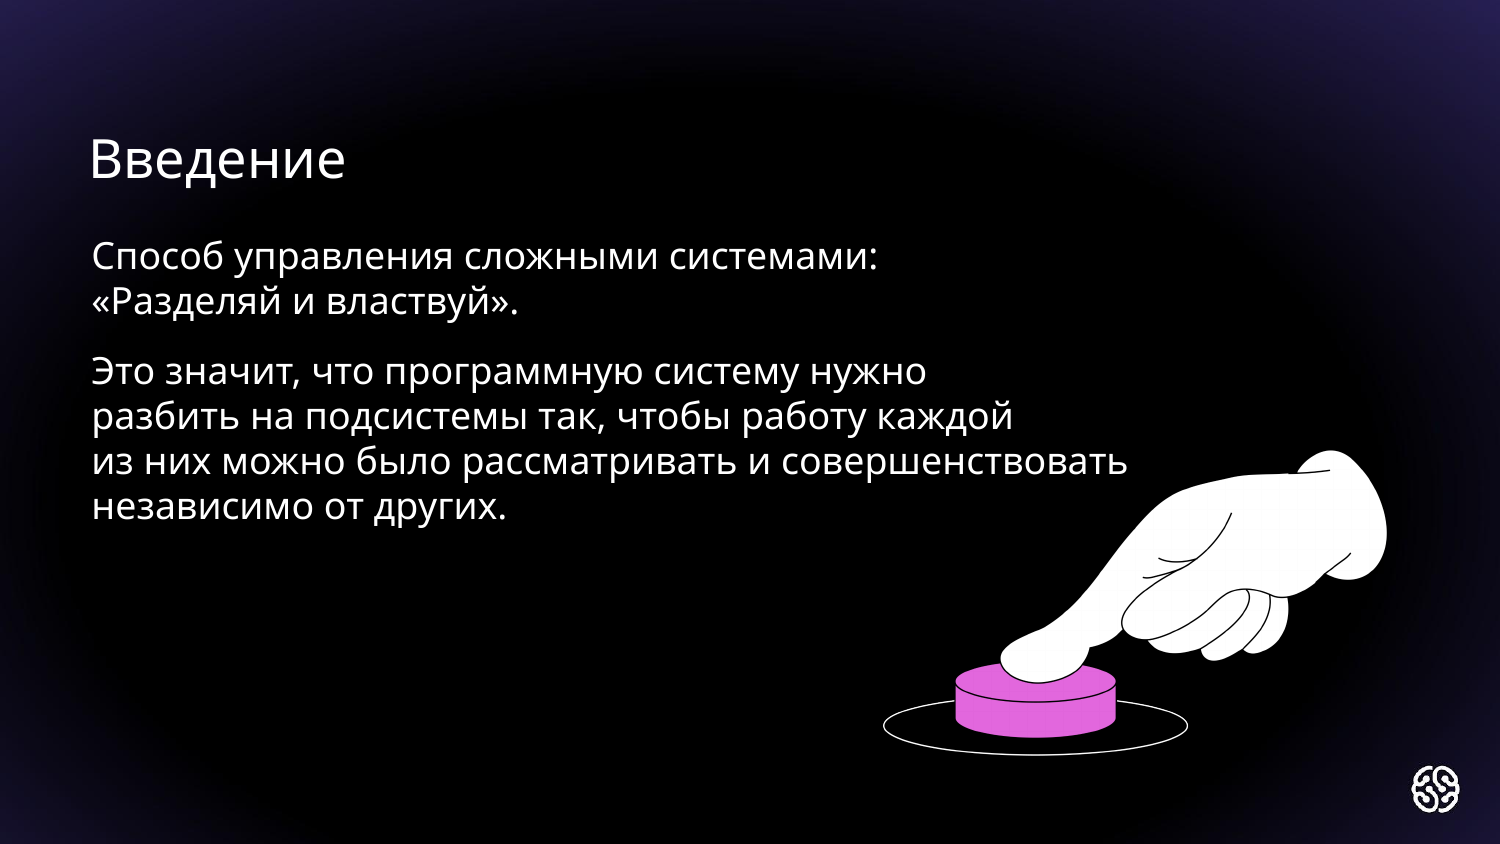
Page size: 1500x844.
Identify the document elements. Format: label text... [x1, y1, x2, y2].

text_box Способ управления сложными системами: «Разделяй и властвуй». Это значит, что программную систему нужно разбить на подсистемы так, чтобы работу каждой из них можно было рассматривать и совершенствовать независимо от других. [91, 408, 1409, 630]
picture [0, 0, 1500, 844]
subtitle Введение [88, 0, 1412, 408]
